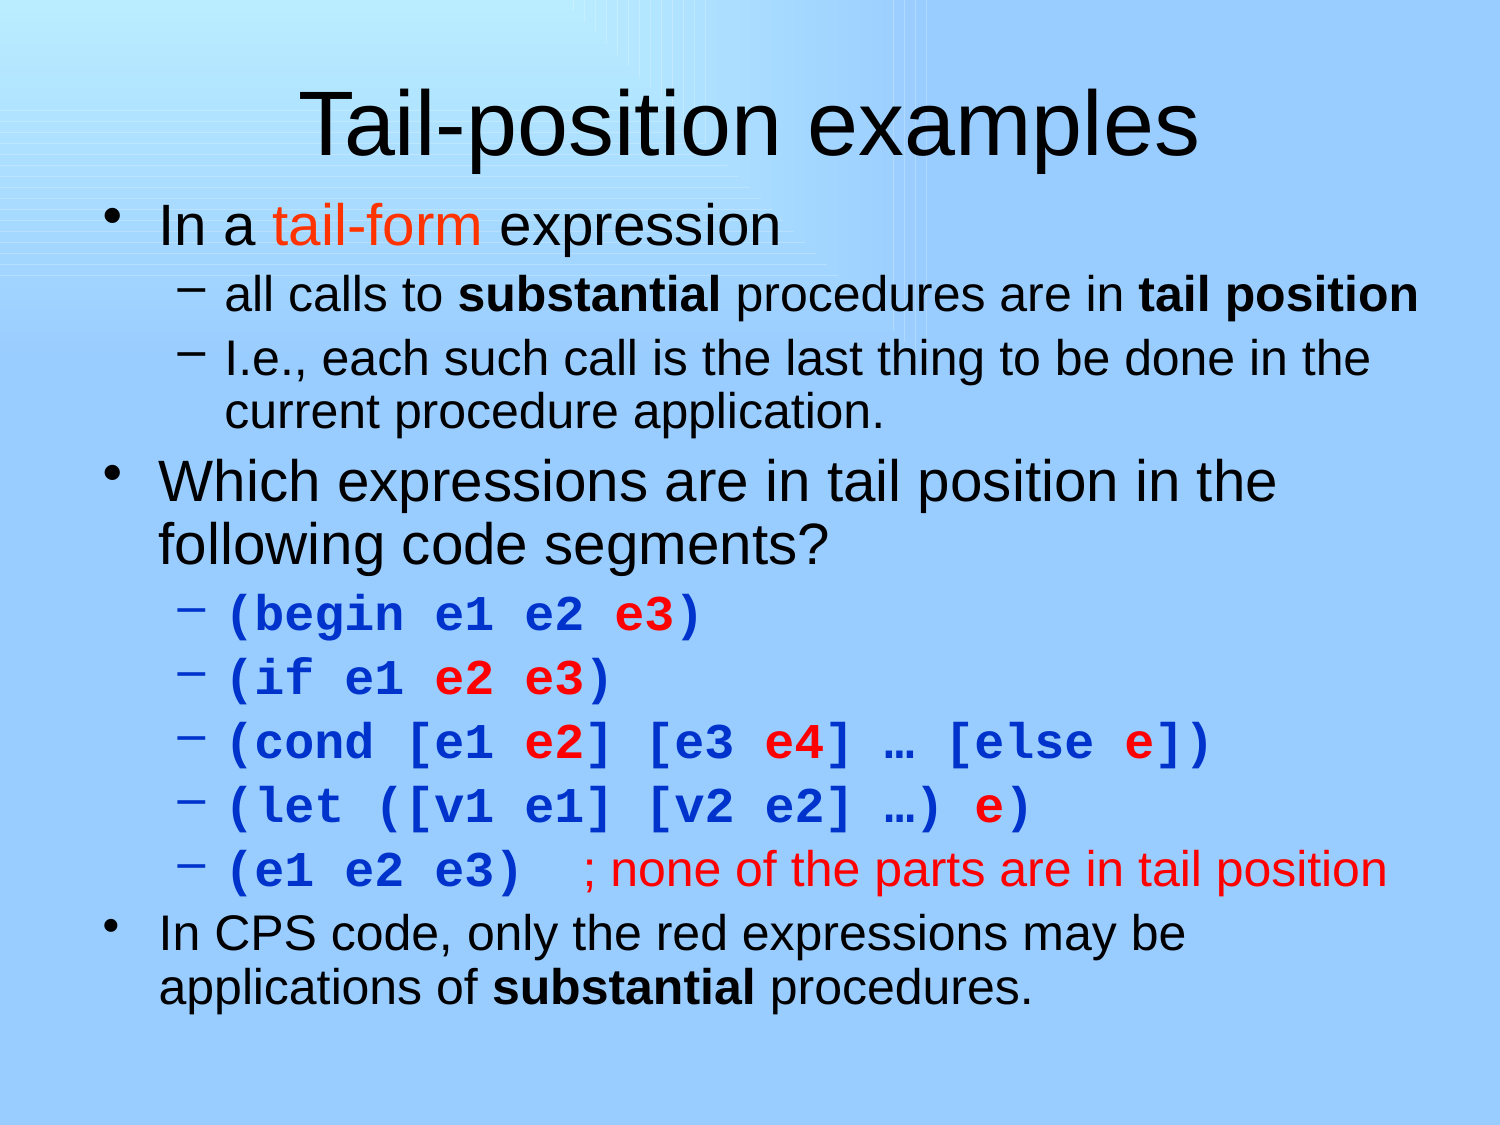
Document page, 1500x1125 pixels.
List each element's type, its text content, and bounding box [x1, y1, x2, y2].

title Tail-position examples [112, 49, 1388, 187]
list In a tail-form expression all calls to substantial procedures are in tail position I.e., each such call is the last thing to be done in the current procedure application. Which expressions are in tail position in the following code segments? (begin e1 e2 e3) (if e1 e2 e3) (cond [e1 e2] [e3 e4] … [else e]) (let ([v1 e1] [v2 e2] …) e) (e1 e2 e3) ; none of the parts are in tail position In CPS code, only the red expressions may be applications of substantial procedures. [87, 187, 1451, 988]
